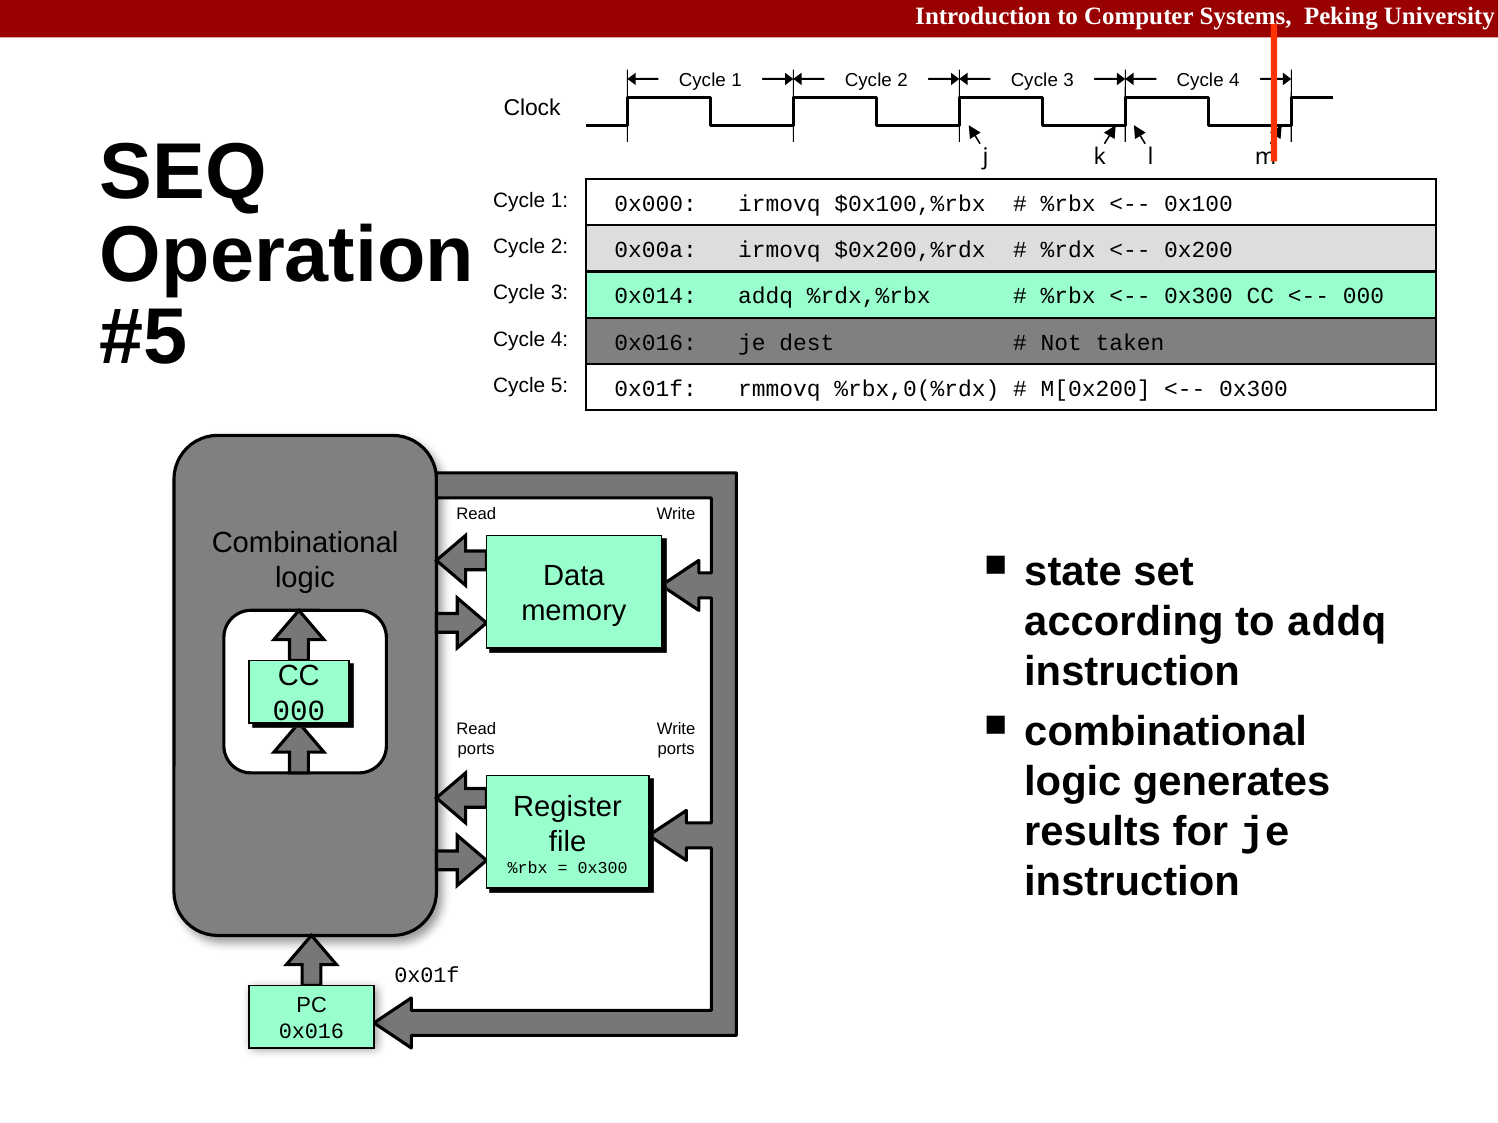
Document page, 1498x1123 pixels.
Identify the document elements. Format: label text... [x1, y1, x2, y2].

list state set according to addq instruction combinational logic generates results for je instruction [887, 536, 1409, 1080]
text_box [173, 435, 737, 1049]
title SEQ Operation #5 [99, 111, 456, 403]
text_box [461, 60, 1437, 411]
